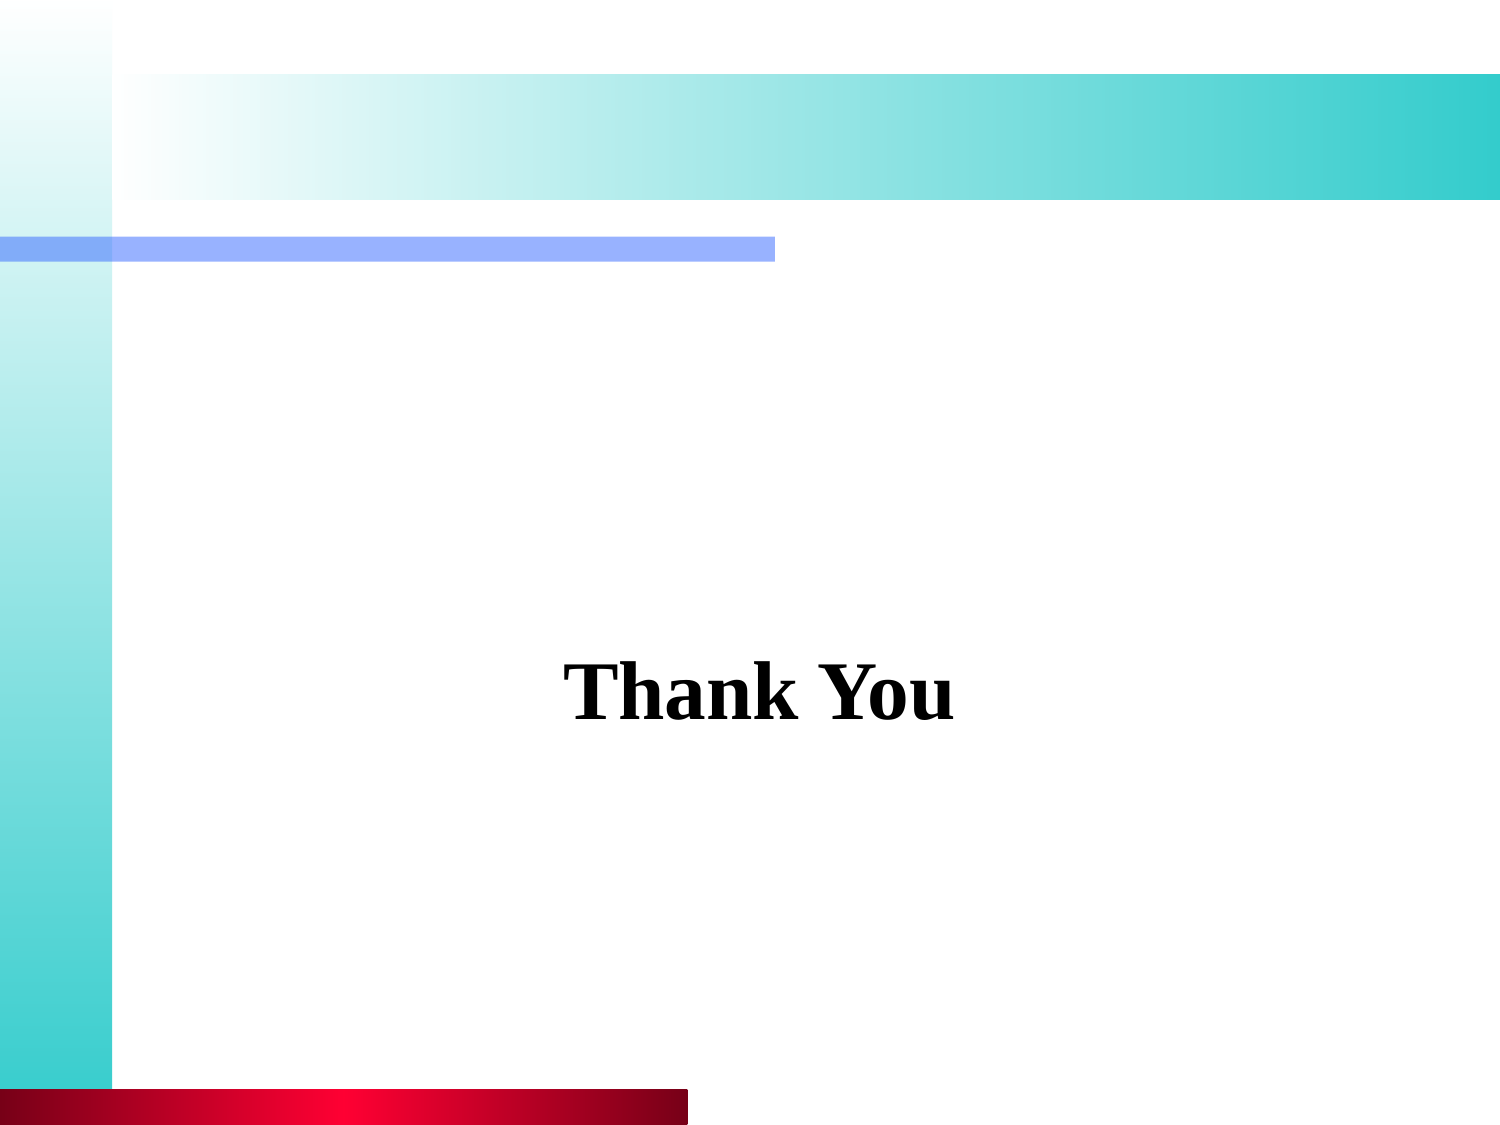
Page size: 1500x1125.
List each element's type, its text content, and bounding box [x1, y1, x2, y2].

list Thank You [112, 278, 1388, 1073]
